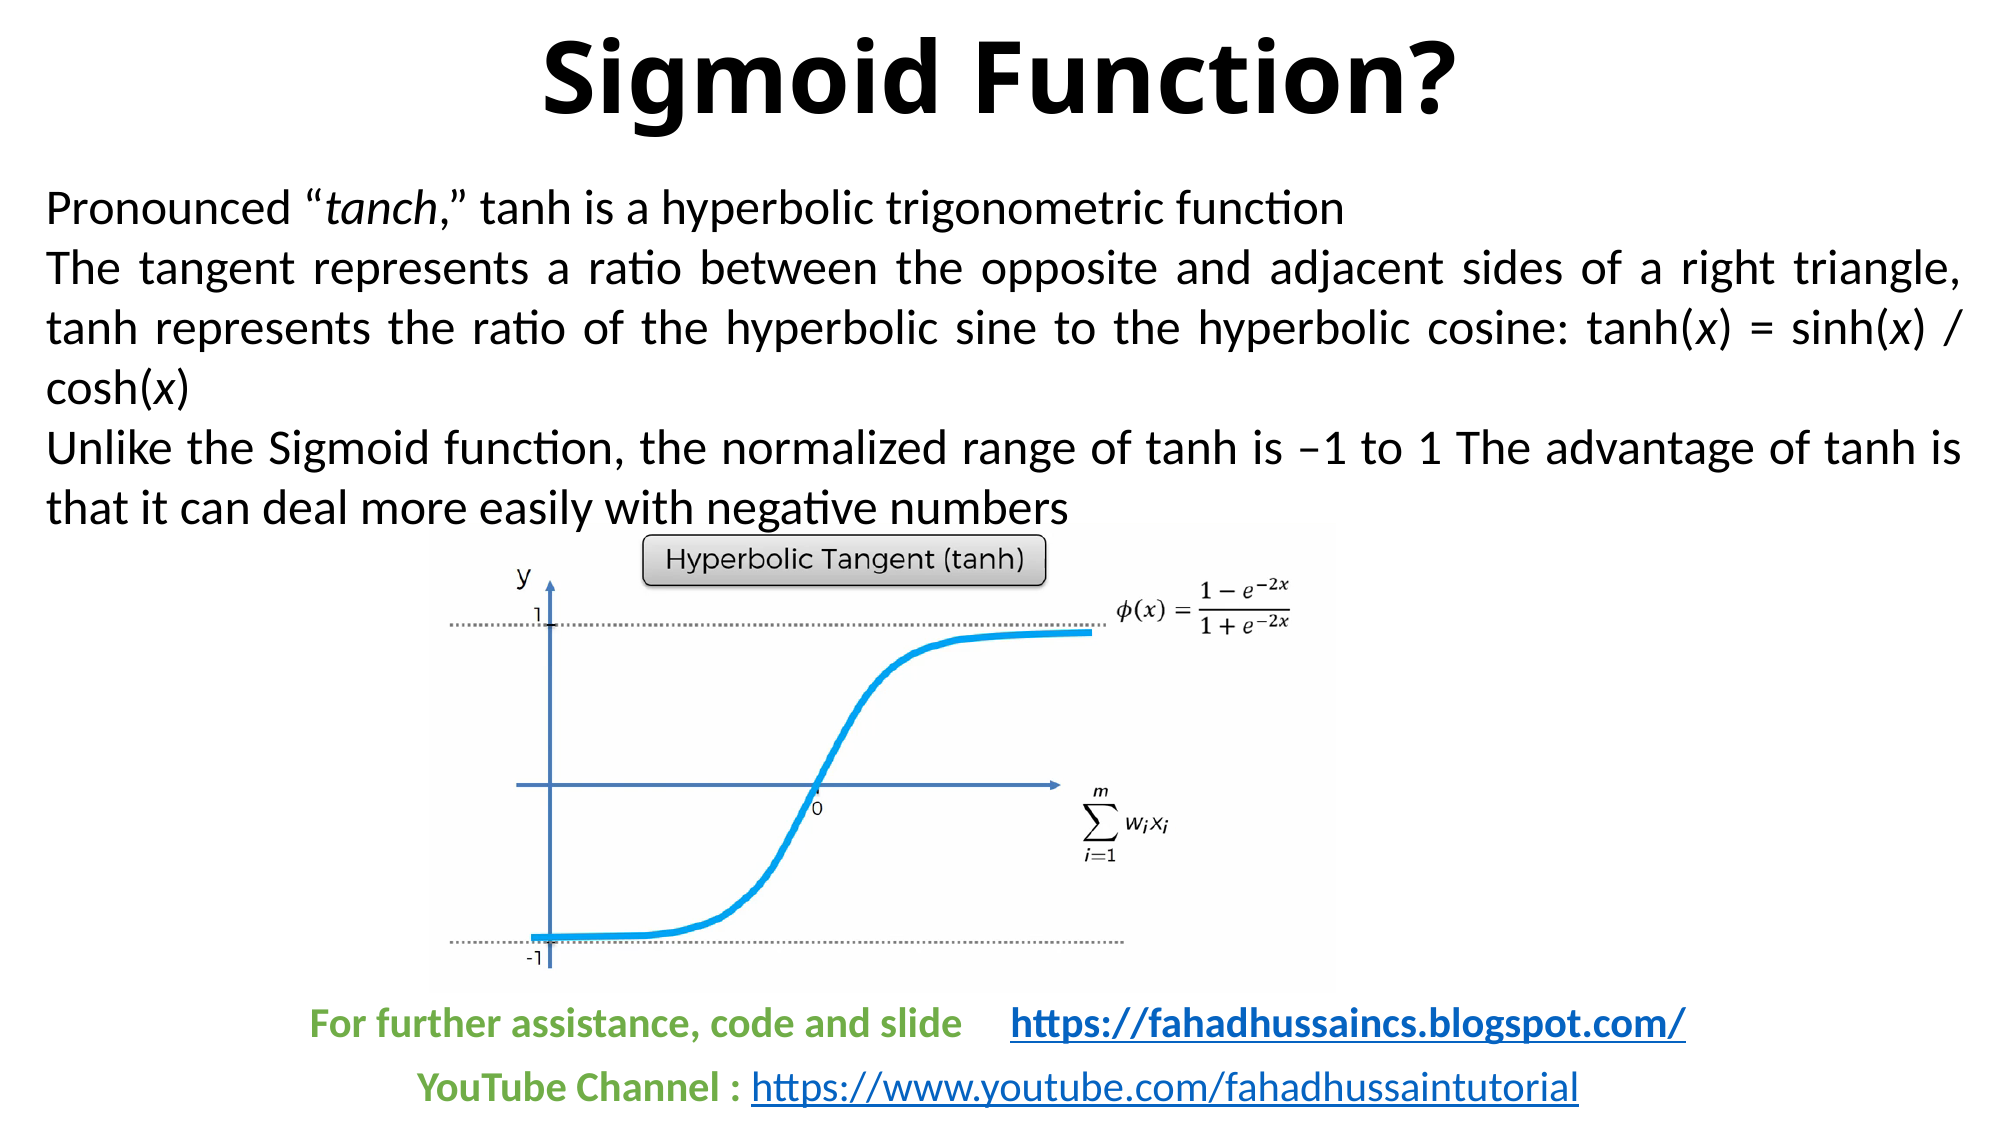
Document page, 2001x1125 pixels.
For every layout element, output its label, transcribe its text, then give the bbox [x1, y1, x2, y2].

title Sigmoid Function? [9, 18, 1991, 143]
subtitle For further assistance, code and slide https://fahadhussaincs.blogspot.com/ YouTube Channel : https://www.youtube.com/fahadhussaintutorial [18, 993, 1978, 1118]
picture [429, 523, 1336, 993]
text_box Pronounced “tanch,” tanh is a hyperbolic trigonometric function The tangent represents a ratio between the opposite and adjacent sides of a right triangle, tanh represents the ratio of the hyperbolic sine to the hyperbolic cosine: tanh(x) = sinh(x) / cosh(x) Unlike the Sigmoid function, the normalized range of tanh is –1 to 1 The advantage of tanh is that it can deal more easily with negative numbers [31, 166, 1978, 542]
